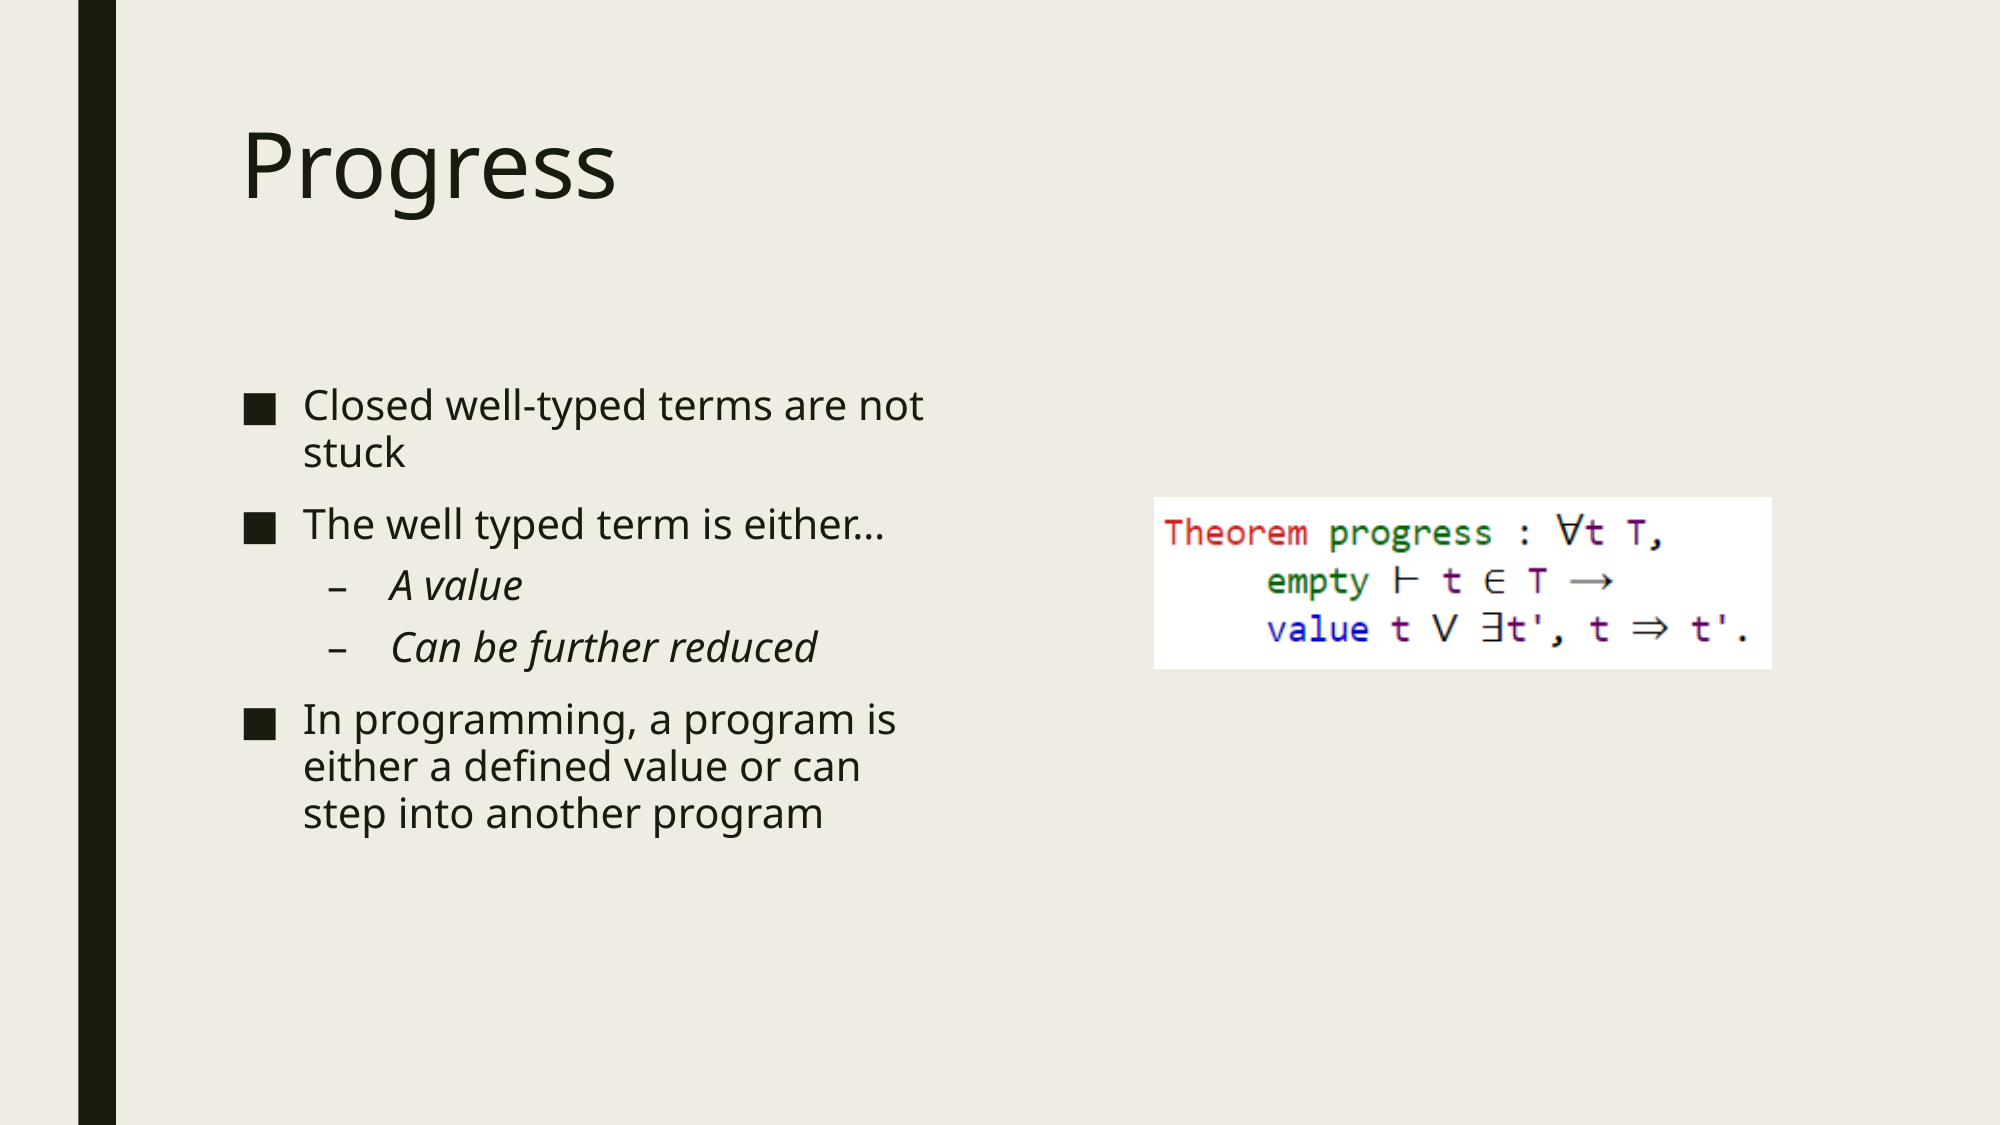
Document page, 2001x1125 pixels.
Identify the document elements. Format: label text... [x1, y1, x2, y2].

title Progress [225, 112, 1800, 357]
picture [1154, 497, 1772, 669]
list Closed well-typed terms are not stuck The well typed term is either… A value Can be further reduced In programming, a program is either a defined value or can step into another program [225, 375, 955, 963]
